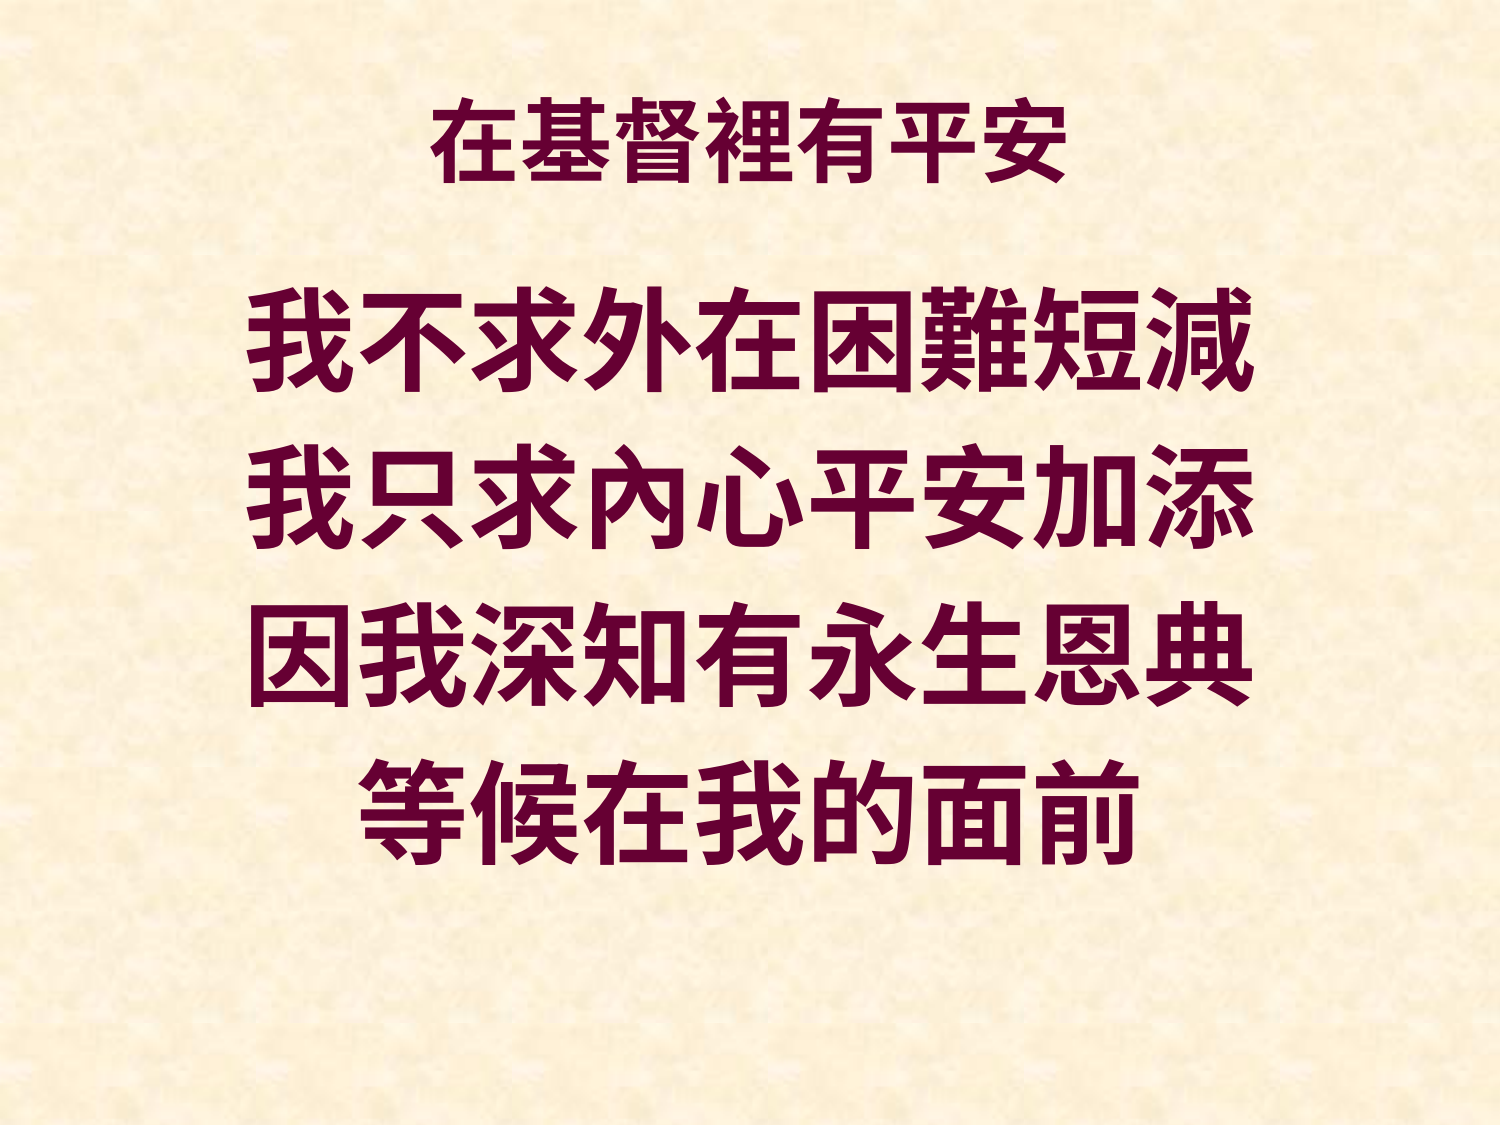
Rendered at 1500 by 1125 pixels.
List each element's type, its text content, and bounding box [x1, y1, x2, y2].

title 在基督裡有平安 [75, 45, 1425, 233]
picture [0, 0, 1500, 1125]
list 我不求外在困難短減 我只求內心平安加添 因我深知有永生恩典 等候在我的面前 [75, 262, 1425, 1005]
